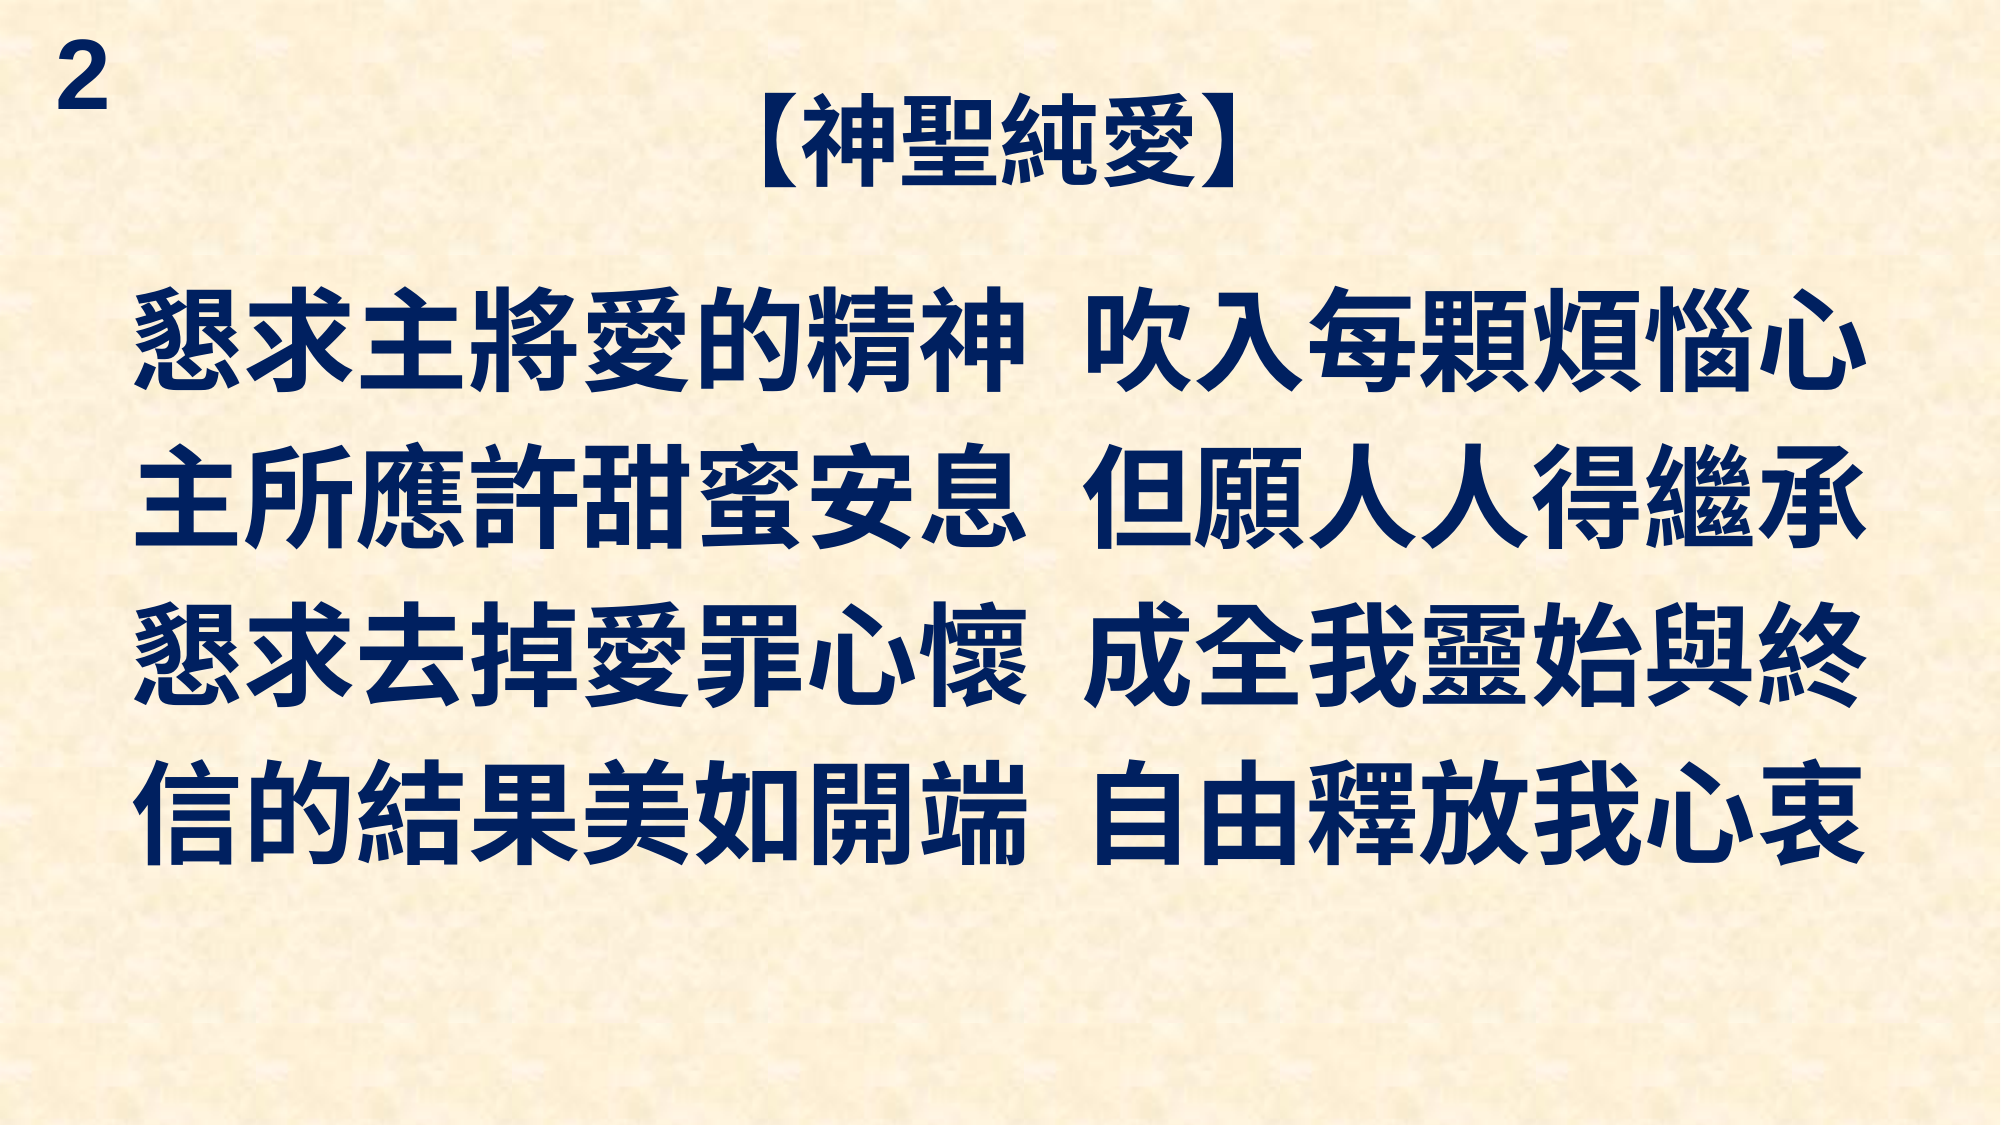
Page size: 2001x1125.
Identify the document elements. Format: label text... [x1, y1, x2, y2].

text_box 2 [0, 2, 168, 138]
picture [0, 0, 2001, 1125]
list 懇求主將愛的精神 吹入每顆煩惱心 主所應許甜蜜安息 但願人人得繼承 懇求去掉愛罪心懷 成全我靈始與終 信的結果美如開端 自由釋放我心衷 [99, 262, 1900, 1005]
title 【神聖純愛】 [99, 45, 1900, 233]
